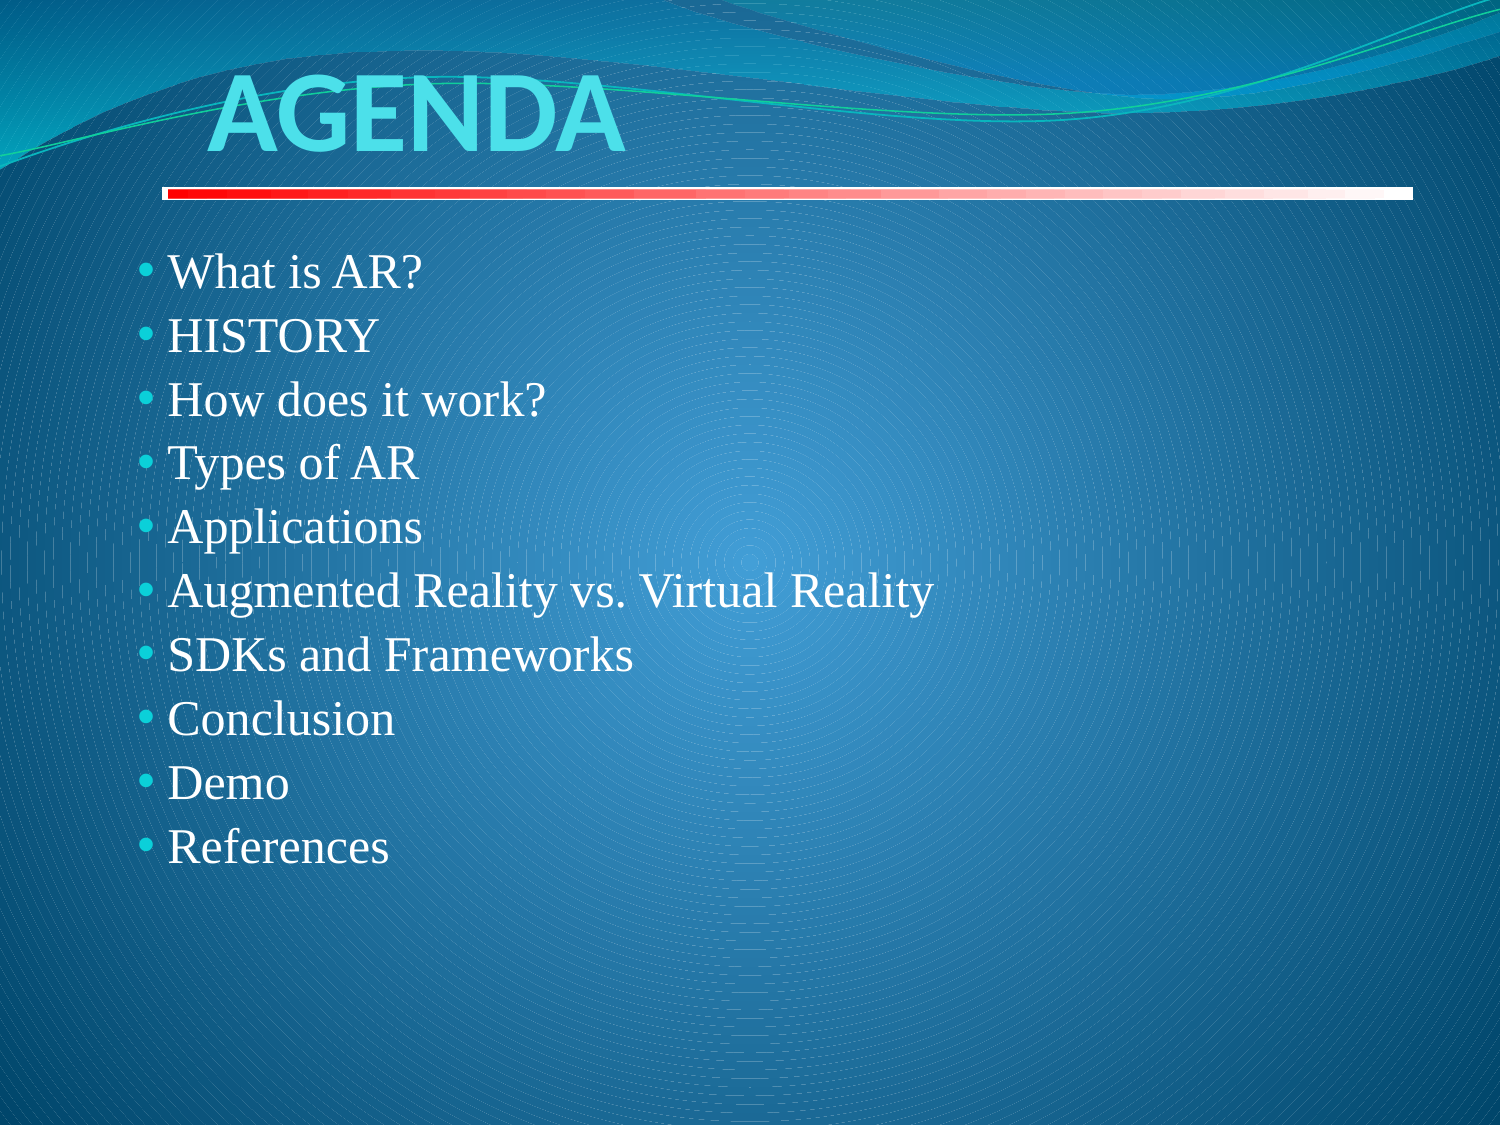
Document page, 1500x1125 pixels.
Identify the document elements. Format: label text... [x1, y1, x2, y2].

picture [162, 187, 1413, 201]
subtitle What is AR? HISTORY How does it work? Types of AR Applications Augmented Reality vs. Virtual Reality SDKs and Frameworks Conclusion Demo References [137, 237, 1100, 1063]
title AGENDA [50, 24, 656, 175]
